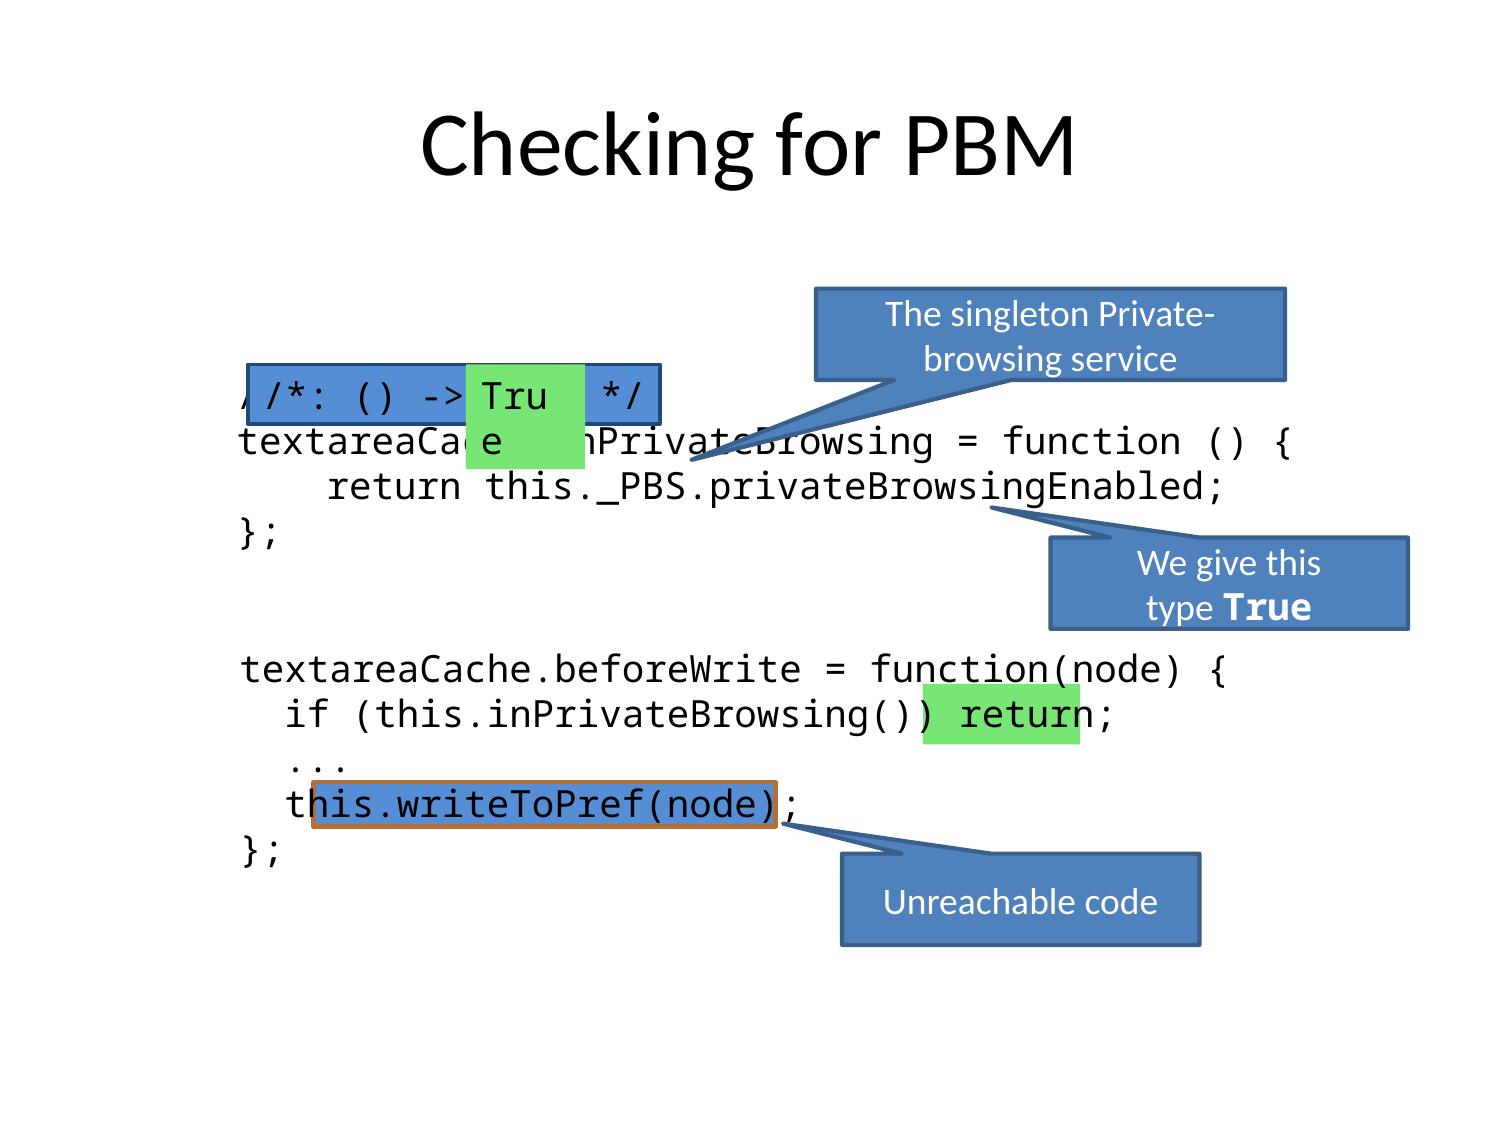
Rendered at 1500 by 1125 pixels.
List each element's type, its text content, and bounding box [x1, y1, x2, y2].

text_box textareaCache.beforeWrite = function(node) { if (this.inPrivateBrowsing()) return; ... this.writeToPref(node); }; [224, 637, 1244, 878]
text_box The singleton Private-browsing service [689, 286, 1288, 462]
title Checking for PBM [75, 45, 1425, 233]
text_box We give this type True [989, 505, 1411, 631]
text_box /*: () -> Bool */ [586, 364, 660, 425]
text_box True [465, 364, 586, 470]
text_box /*: ??? */ textareaCache.inPrivateBrowsing = function () { return this._PBS.privateBrowsingEnabled; }; [221, 364, 1309, 559]
text_box Unreachable code [780, 821, 1202, 948]
text_box /*: () -> Bool */ [247, 364, 465, 425]
